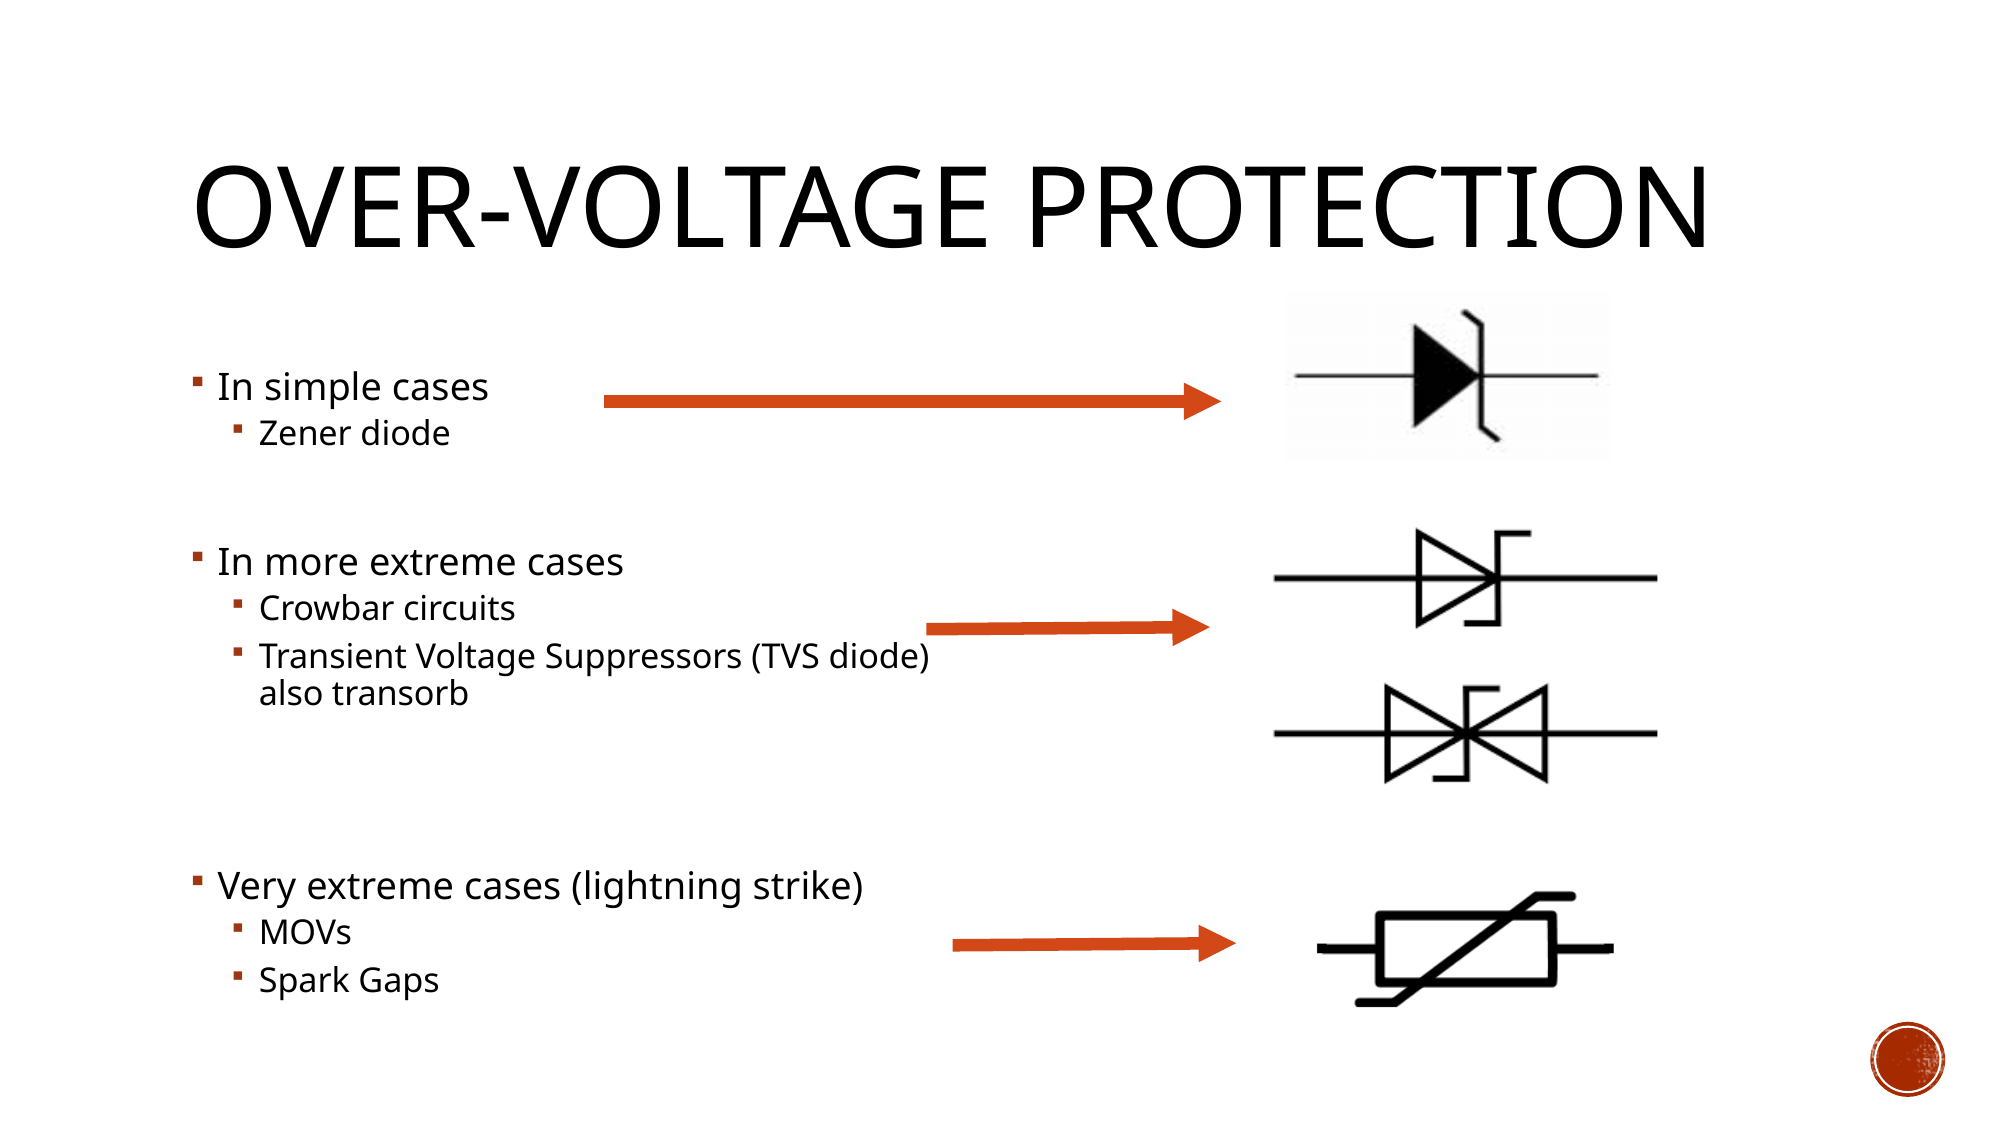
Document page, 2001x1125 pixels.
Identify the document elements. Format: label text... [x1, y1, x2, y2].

list In simple cases Zener diode In more extreme cases Crowbar circuits Transient Voltage Suppressors (TVS diode) also transorb Very extreme cases (lightning strike) MOVs Spark Gaps [175, 360, 956, 1013]
picture [1253, 217, 1678, 801]
title Over-voltage protection [175, 79, 1826, 344]
picture [1298, 848, 1633, 1049]
